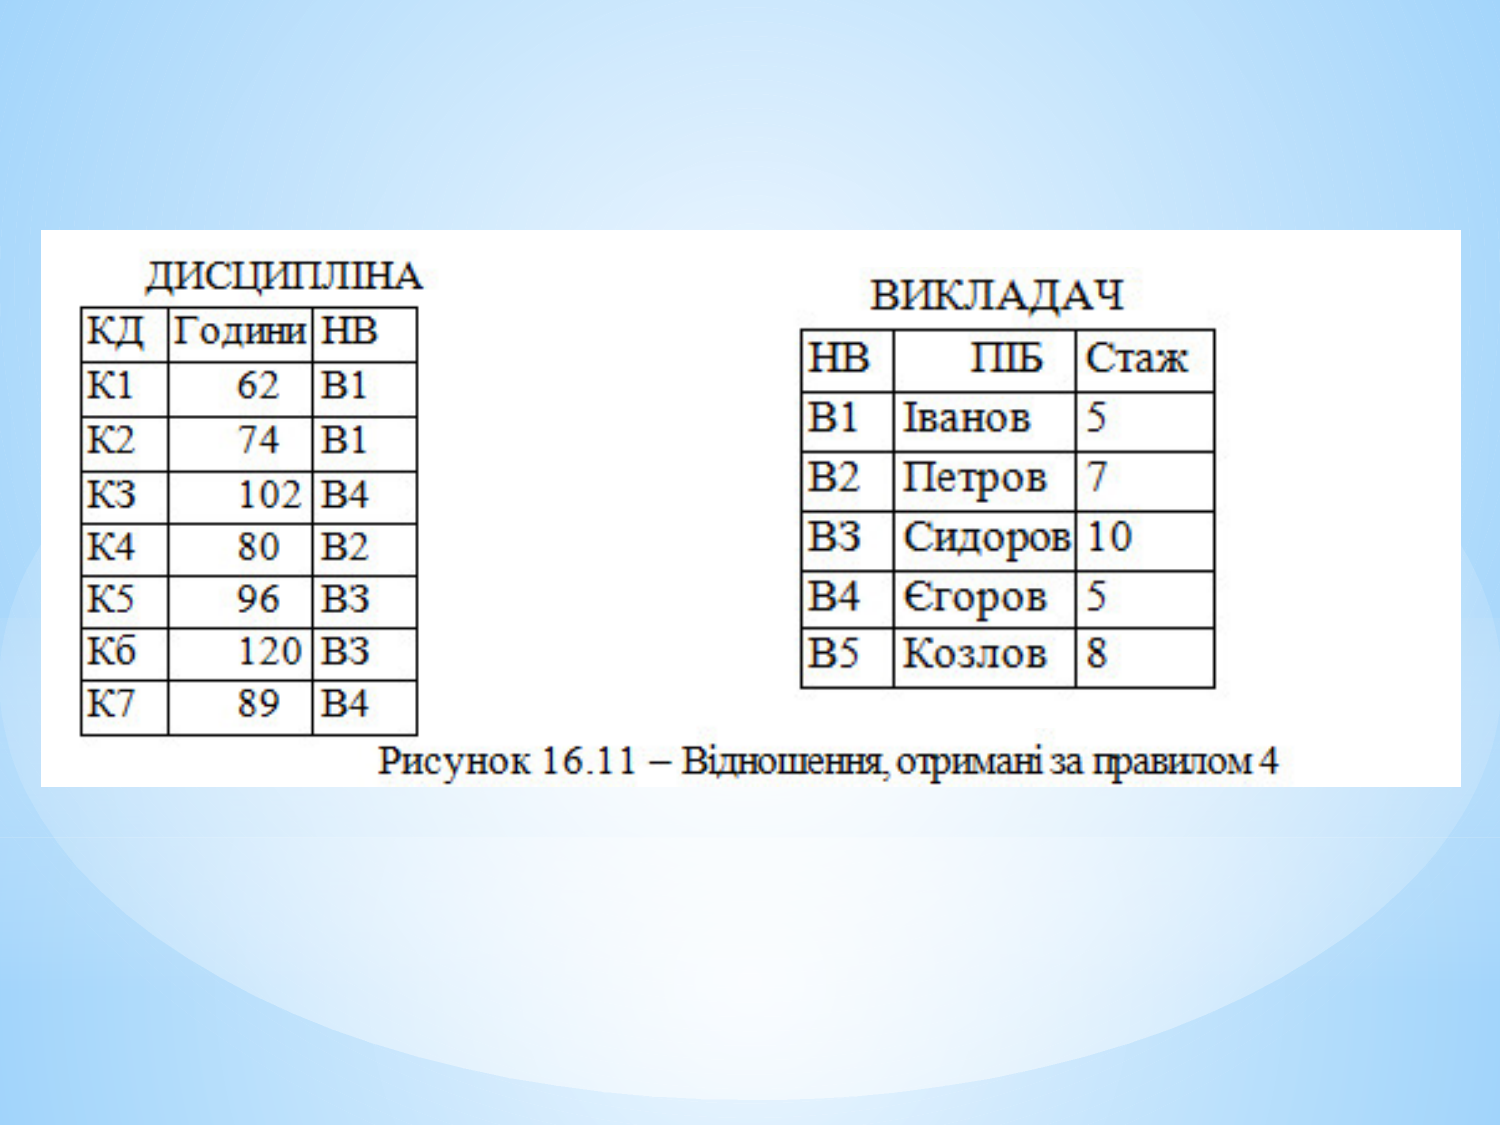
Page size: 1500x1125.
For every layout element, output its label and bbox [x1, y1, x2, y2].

picture [41, 229, 1461, 788]
